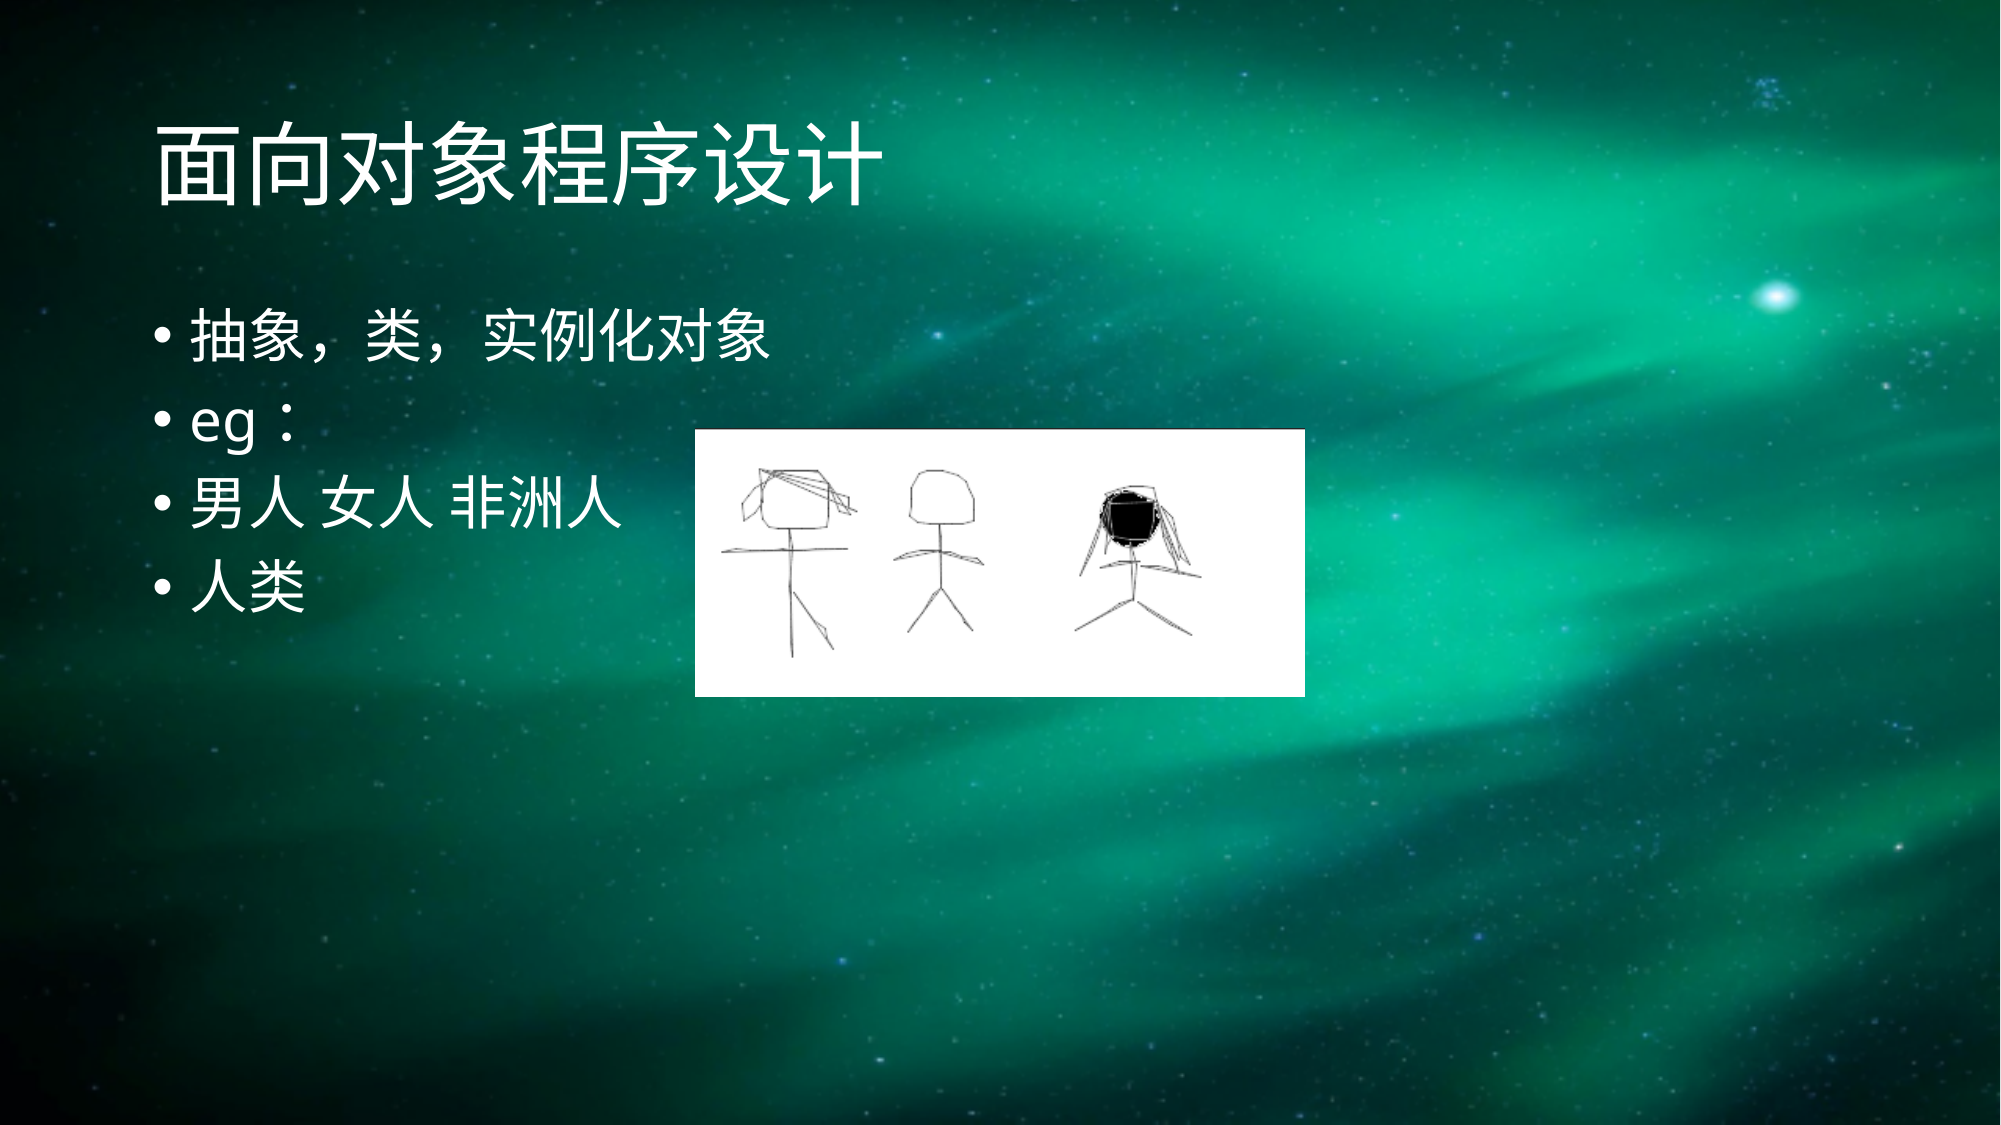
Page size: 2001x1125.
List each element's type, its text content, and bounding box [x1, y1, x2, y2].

list 抽象，类，实例化对象 eg： 男人 女人 非洲人 人类 [137, 299, 1863, 1014]
picture [0, 0, 2001, 1125]
title 面向对象程序设计 [137, 59, 1863, 278]
